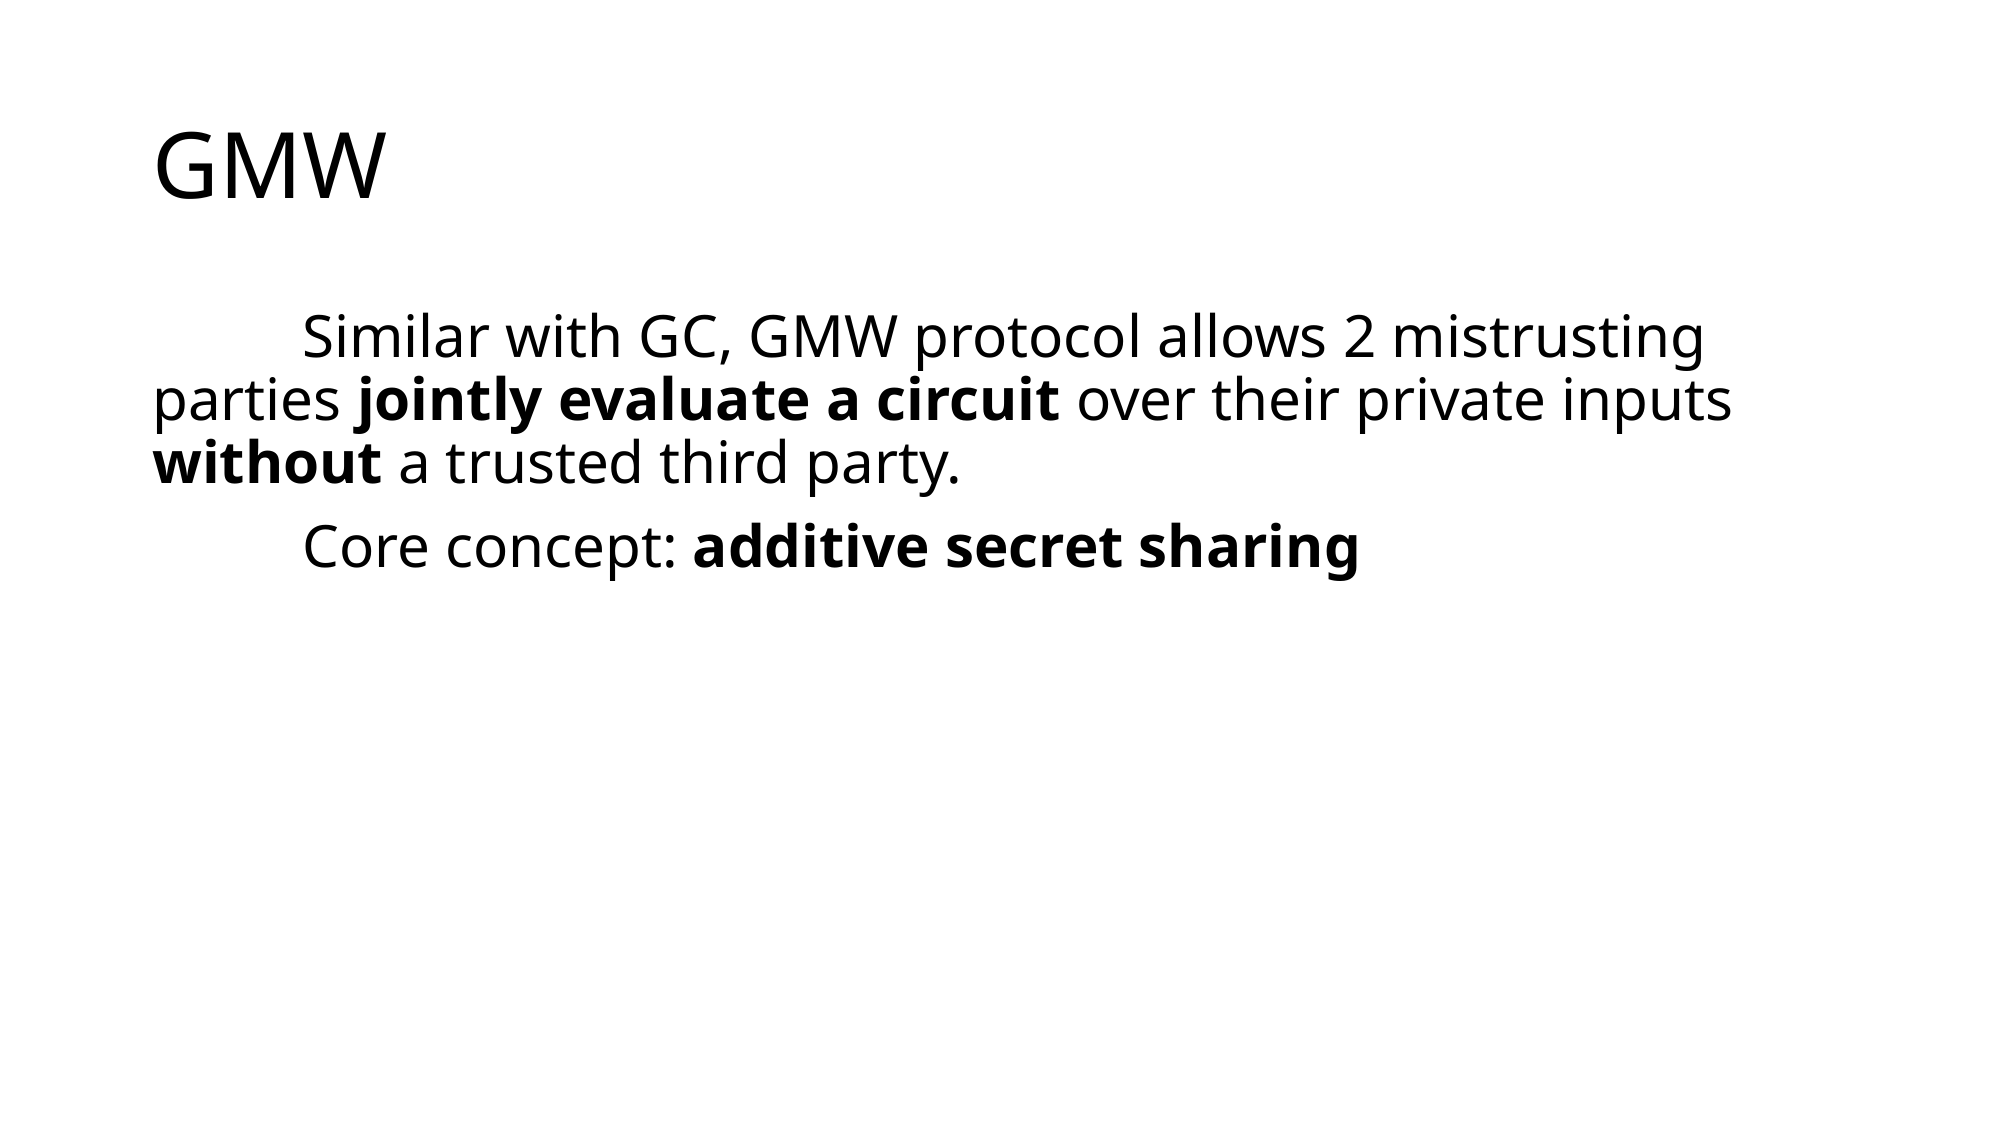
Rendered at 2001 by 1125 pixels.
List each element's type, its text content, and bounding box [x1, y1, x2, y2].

title GMW [137, 59, 1863, 278]
list Similar with GC, GMW protocol allows 2 mistrusting parties jointly evaluate a circuit over their private inputs without a trusted third party. Core concept: additive secret sharing [137, 299, 1863, 1014]
